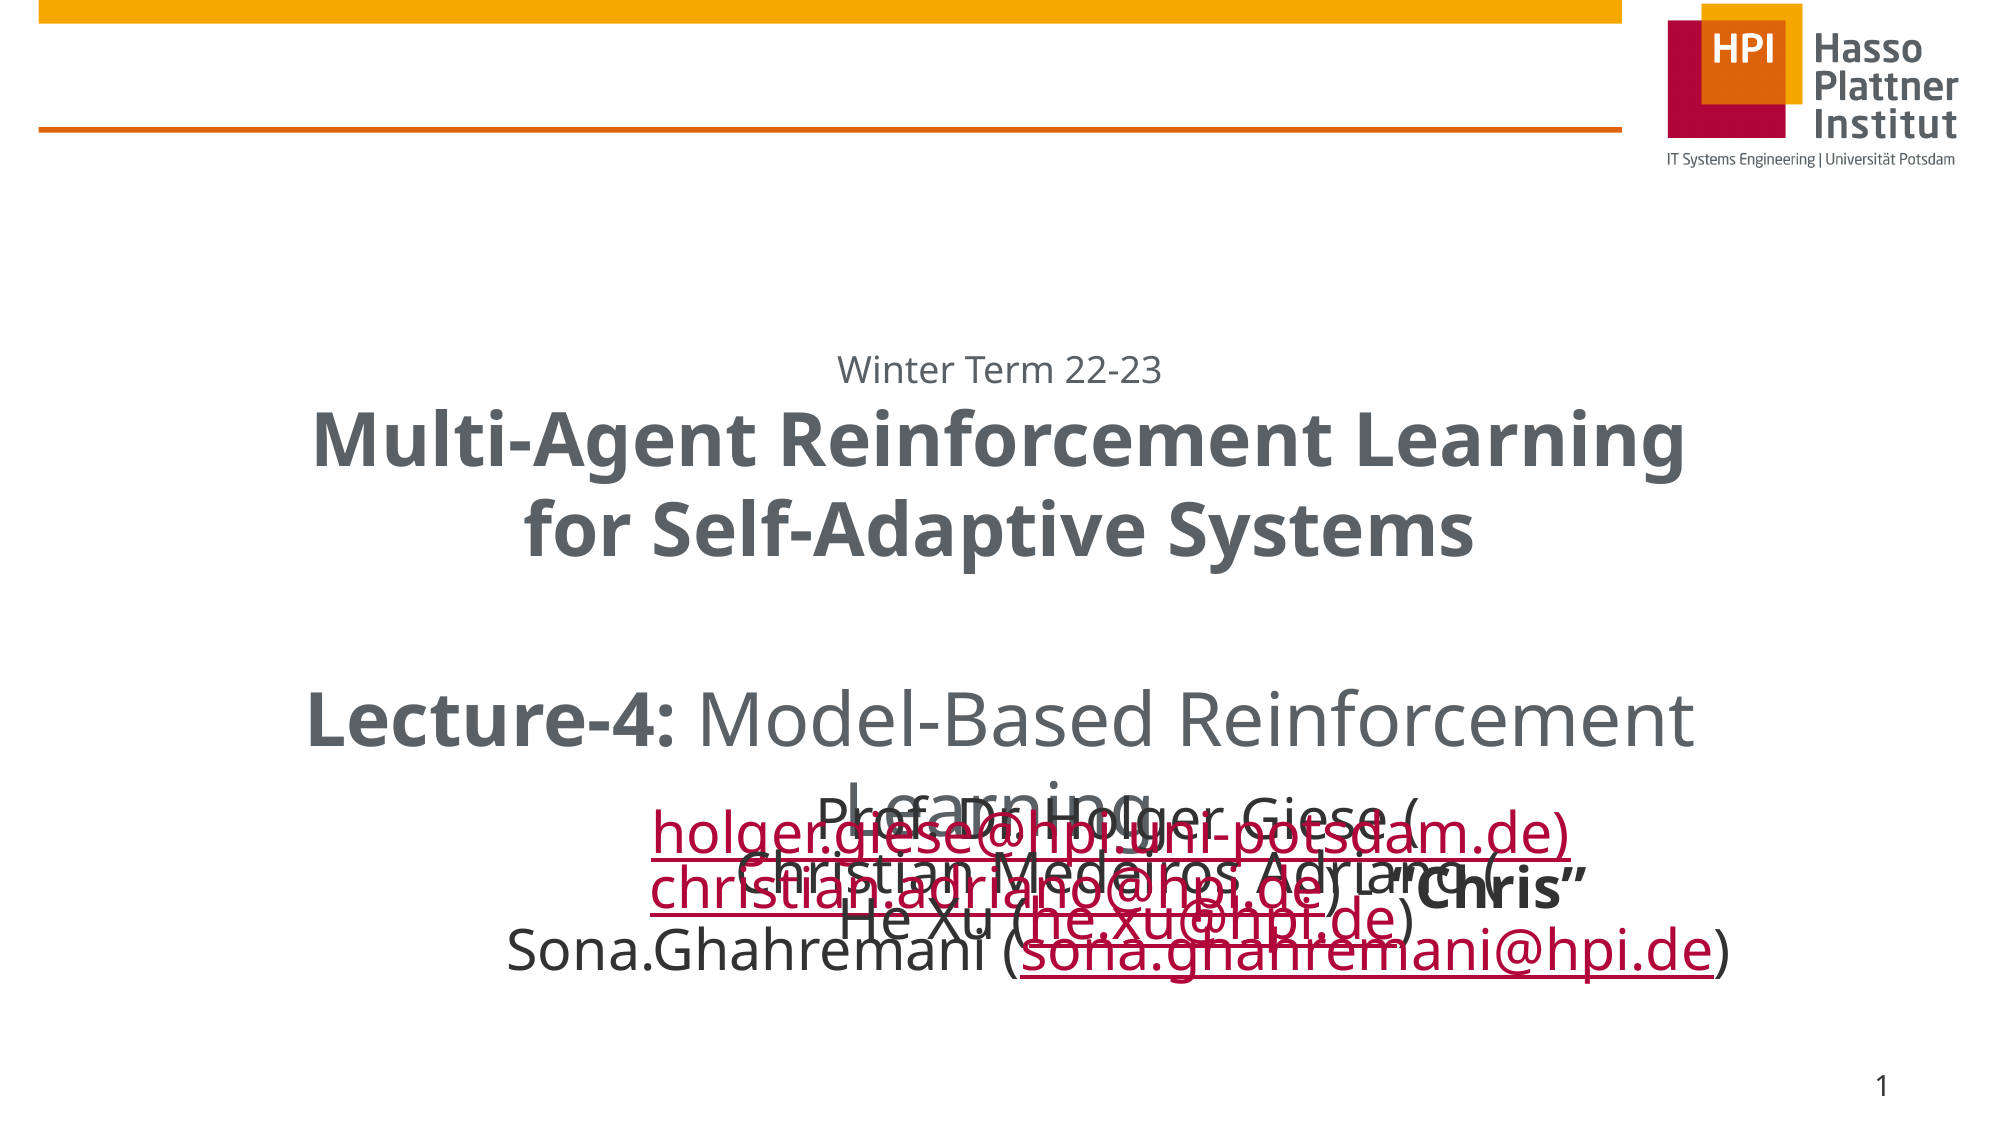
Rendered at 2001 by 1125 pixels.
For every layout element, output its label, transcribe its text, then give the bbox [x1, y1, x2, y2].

slide_number 1 [1856, 1064, 1961, 1107]
picture [1664, 0, 1965, 170]
text_box Prof. Dr. Holger Giese (holger.giese@hpi.uni-potsdam.de) Christian Medeiros Adriano (christian.adriano@hpi.de) - “Chris” He Xu (he.xu@hpi.de) Sona.Ghahremani (sona.ghahremani@hpi.de) [502, 826, 1735, 1012]
title Winter Term 22-23 Multi-Agent Reinforcement Learning for Self-Adaptive Systems Lecture-4: Model-Based Reinforcement Learning [249, 184, 1750, 852]
